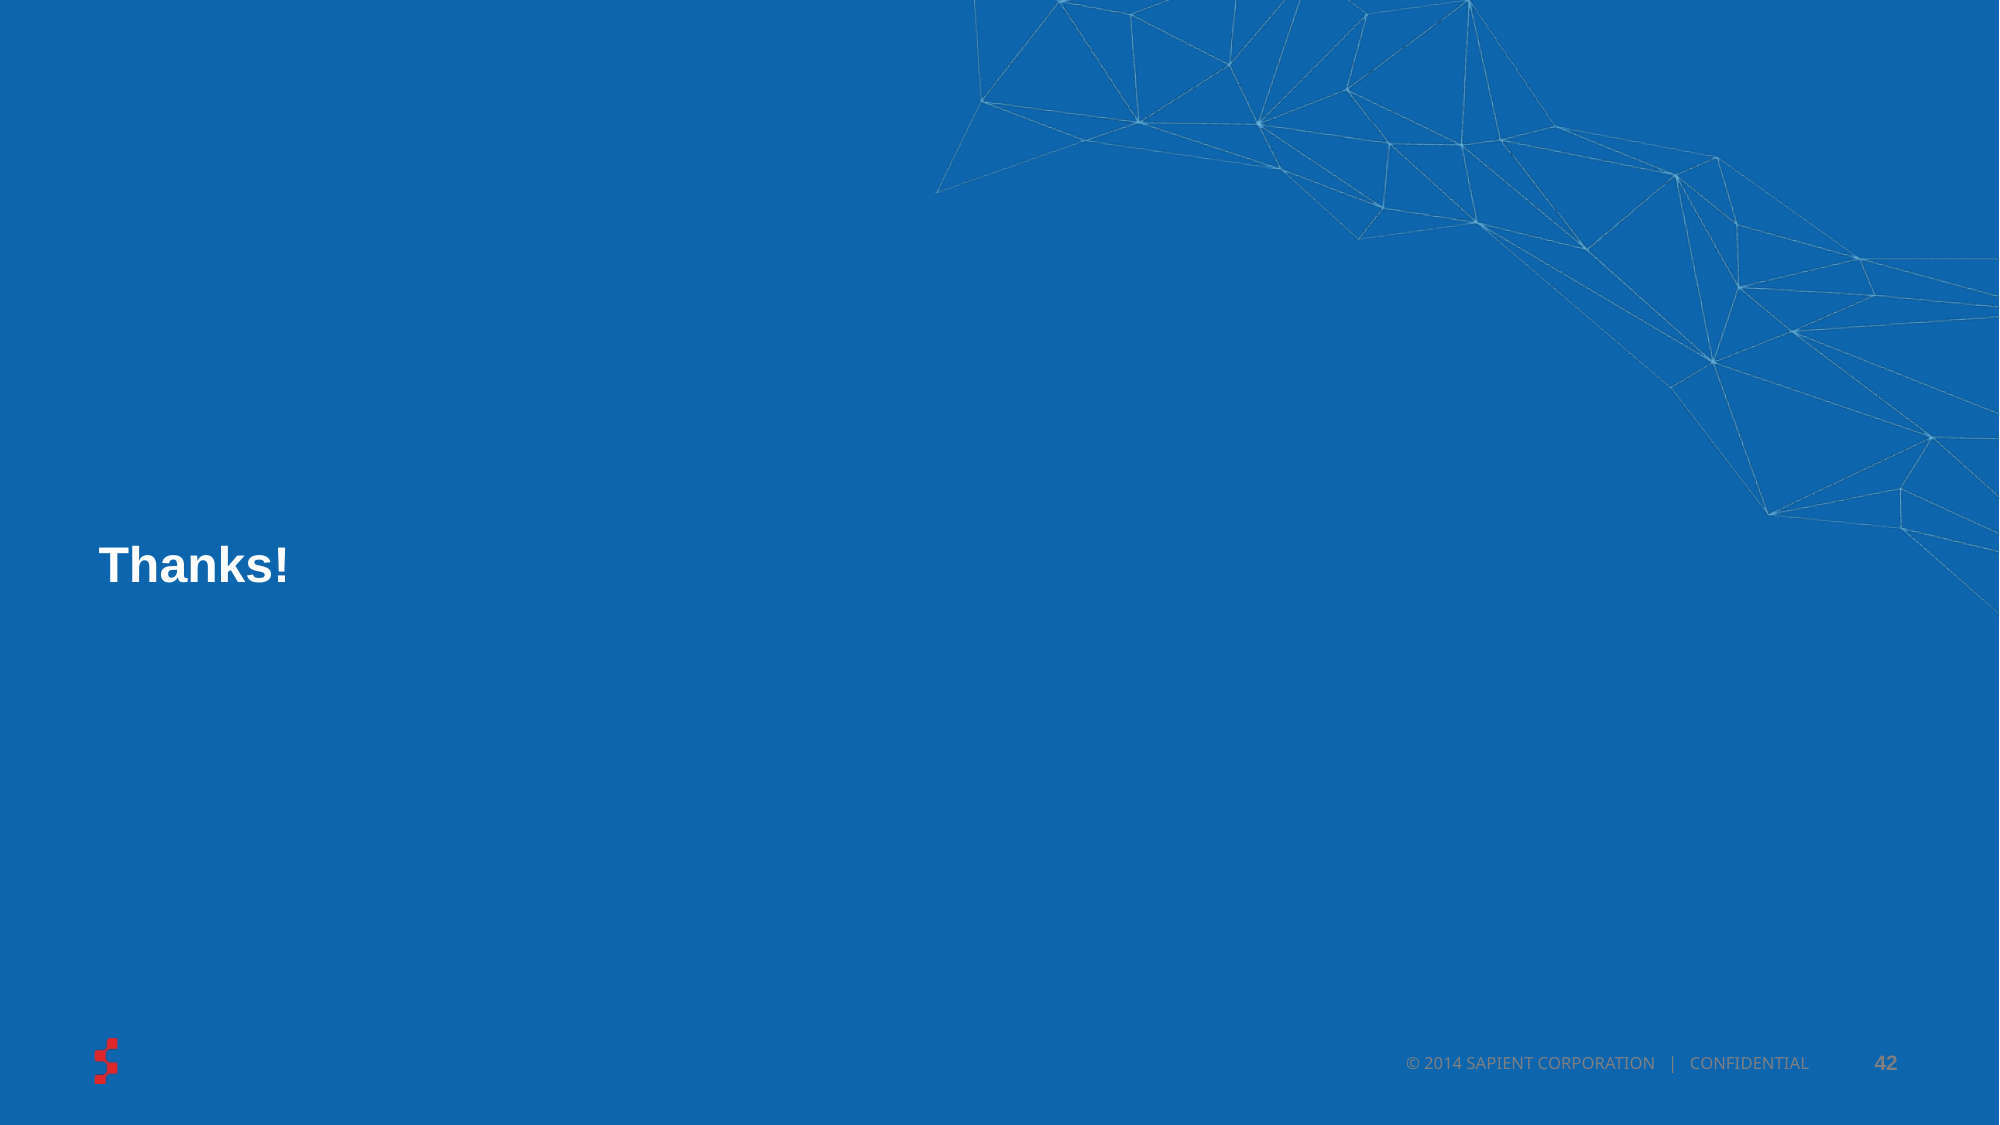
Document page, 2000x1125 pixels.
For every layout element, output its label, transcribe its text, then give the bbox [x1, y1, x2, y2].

title Thanks! [98, 508, 974, 617]
